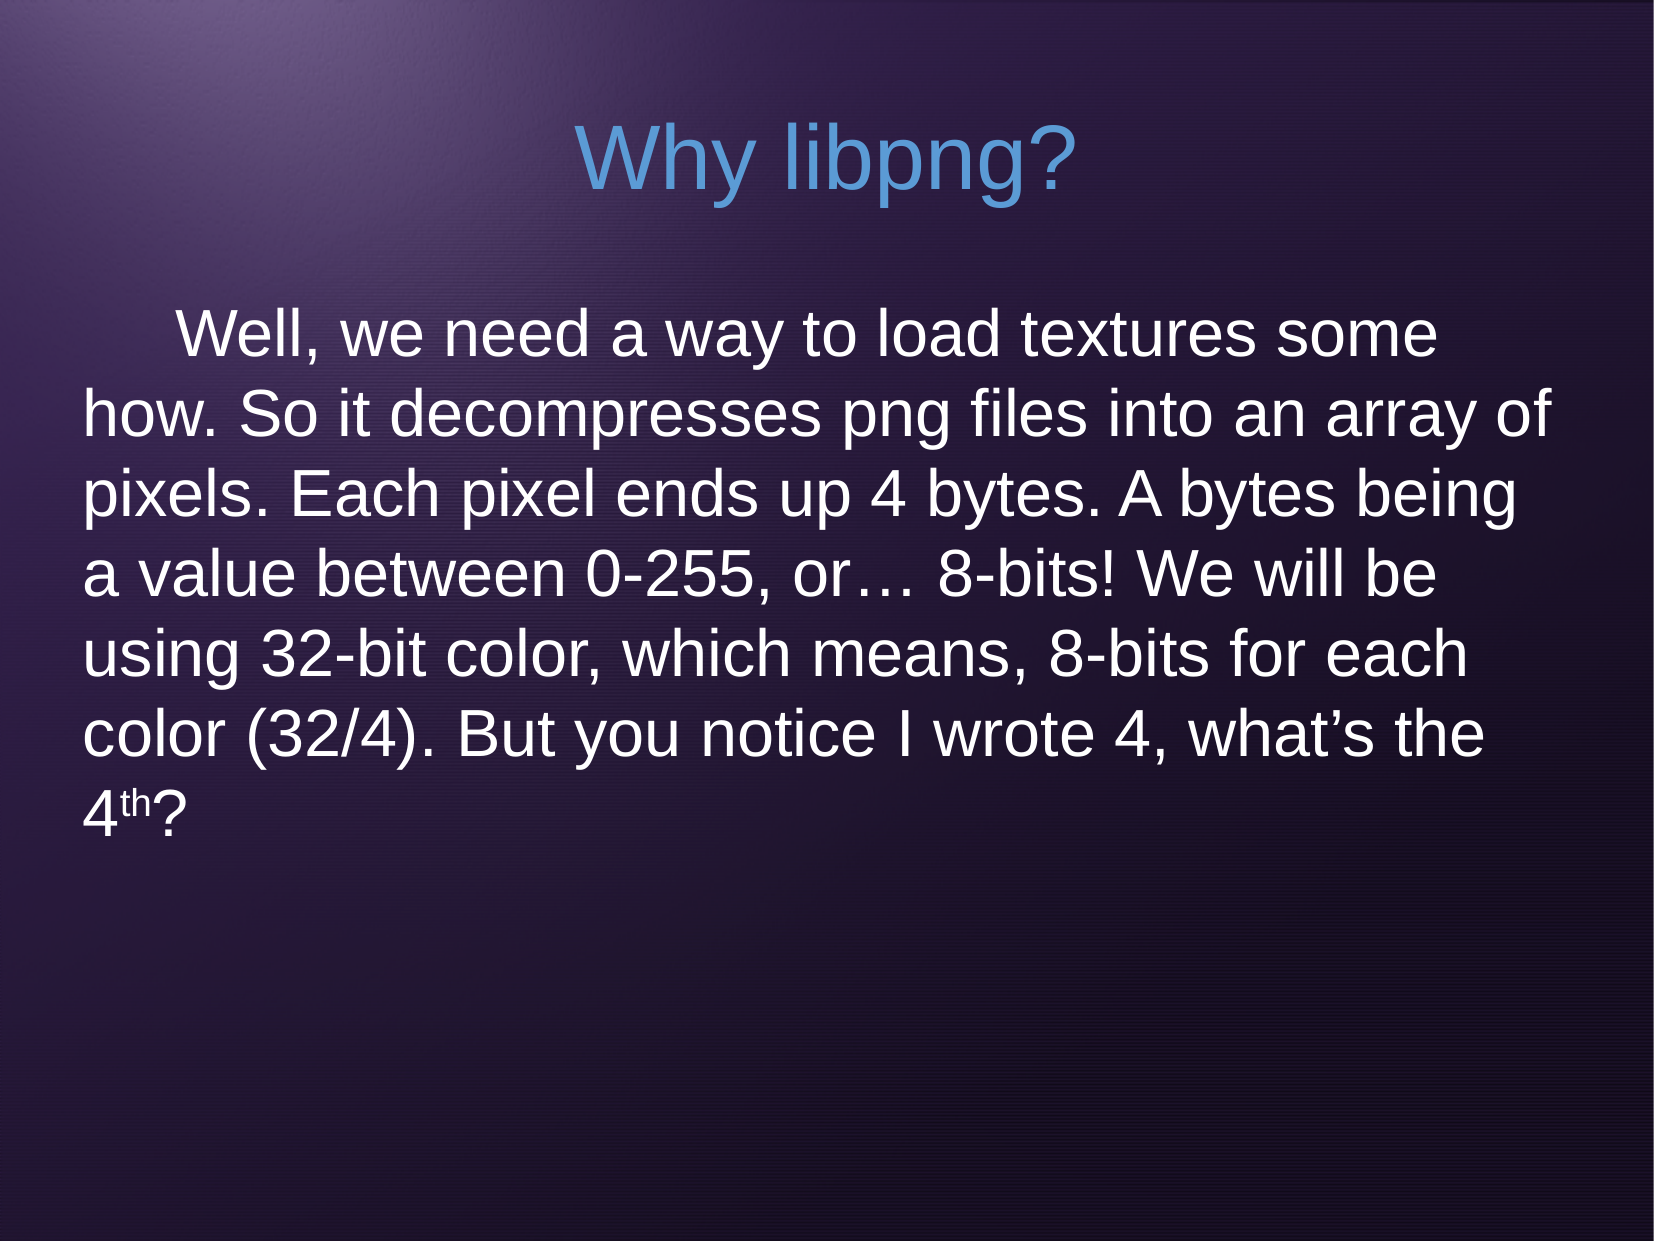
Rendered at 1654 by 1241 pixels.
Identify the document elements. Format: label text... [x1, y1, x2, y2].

list Well, we need a way to load textures some how. So it decompresses png files into an array of pixels. Each pixel ends up 4 bytes. A bytes being a value between 0-255, or… 8-bits! We will be using 32-bit color, which means, 8-bits for each color (32/4). But you notice I wrote 4, what’s the 4th? [82, 290, 1571, 1010]
title Why libpng? [82, 49, 1571, 257]
picture [0, 0, 1654, 1241]
